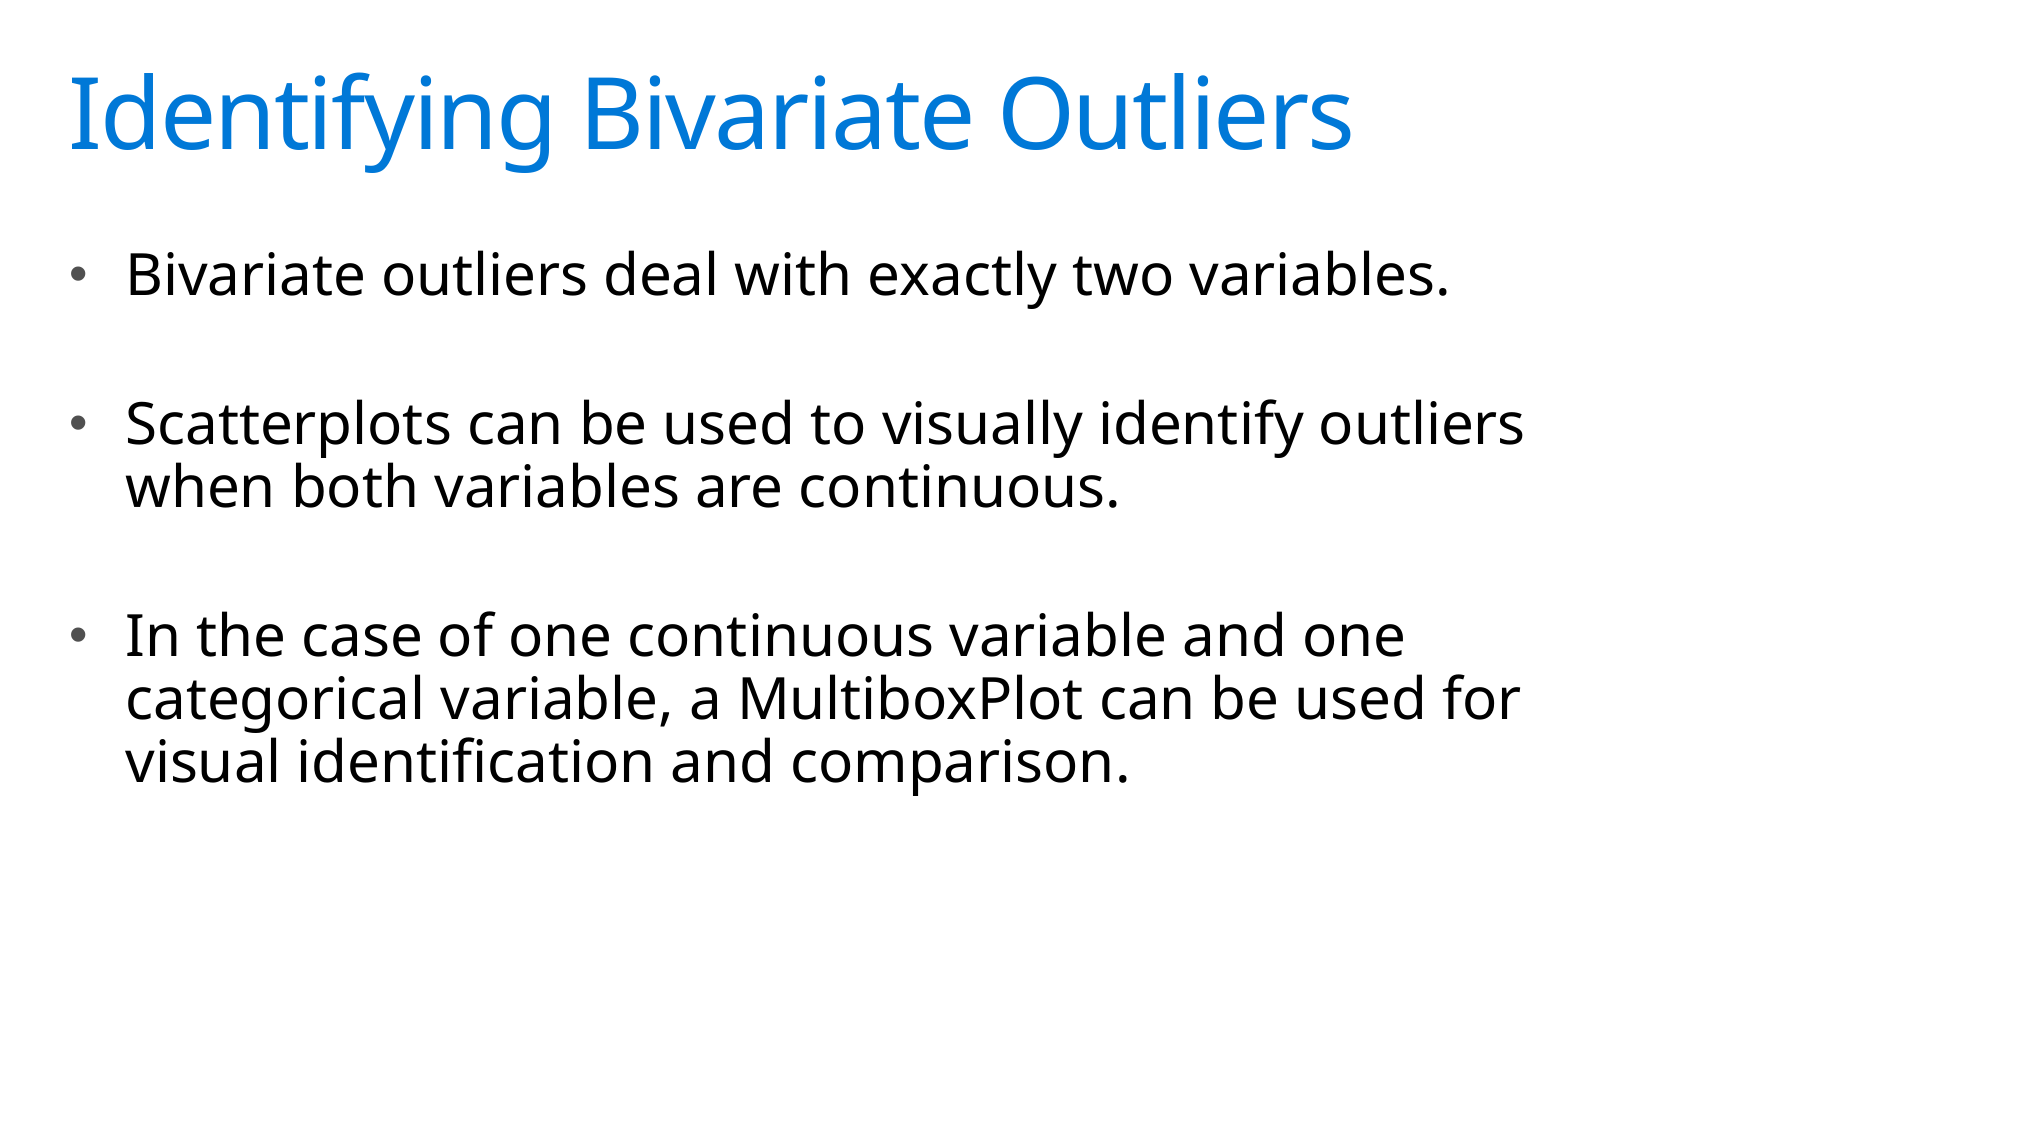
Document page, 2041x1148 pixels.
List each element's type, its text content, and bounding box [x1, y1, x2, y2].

title Identifying Bivariate Outliers [45, 48, 1996, 199]
list Bivariate outliers deal with exactly two variables. Scatterplots can be used to visually identify outliers when both variables are continuous. In the case of one continuous variable and one categorical variable, a MultiboxPlot can be used for visual identification and comparison. [45, 229, 1711, 905]
